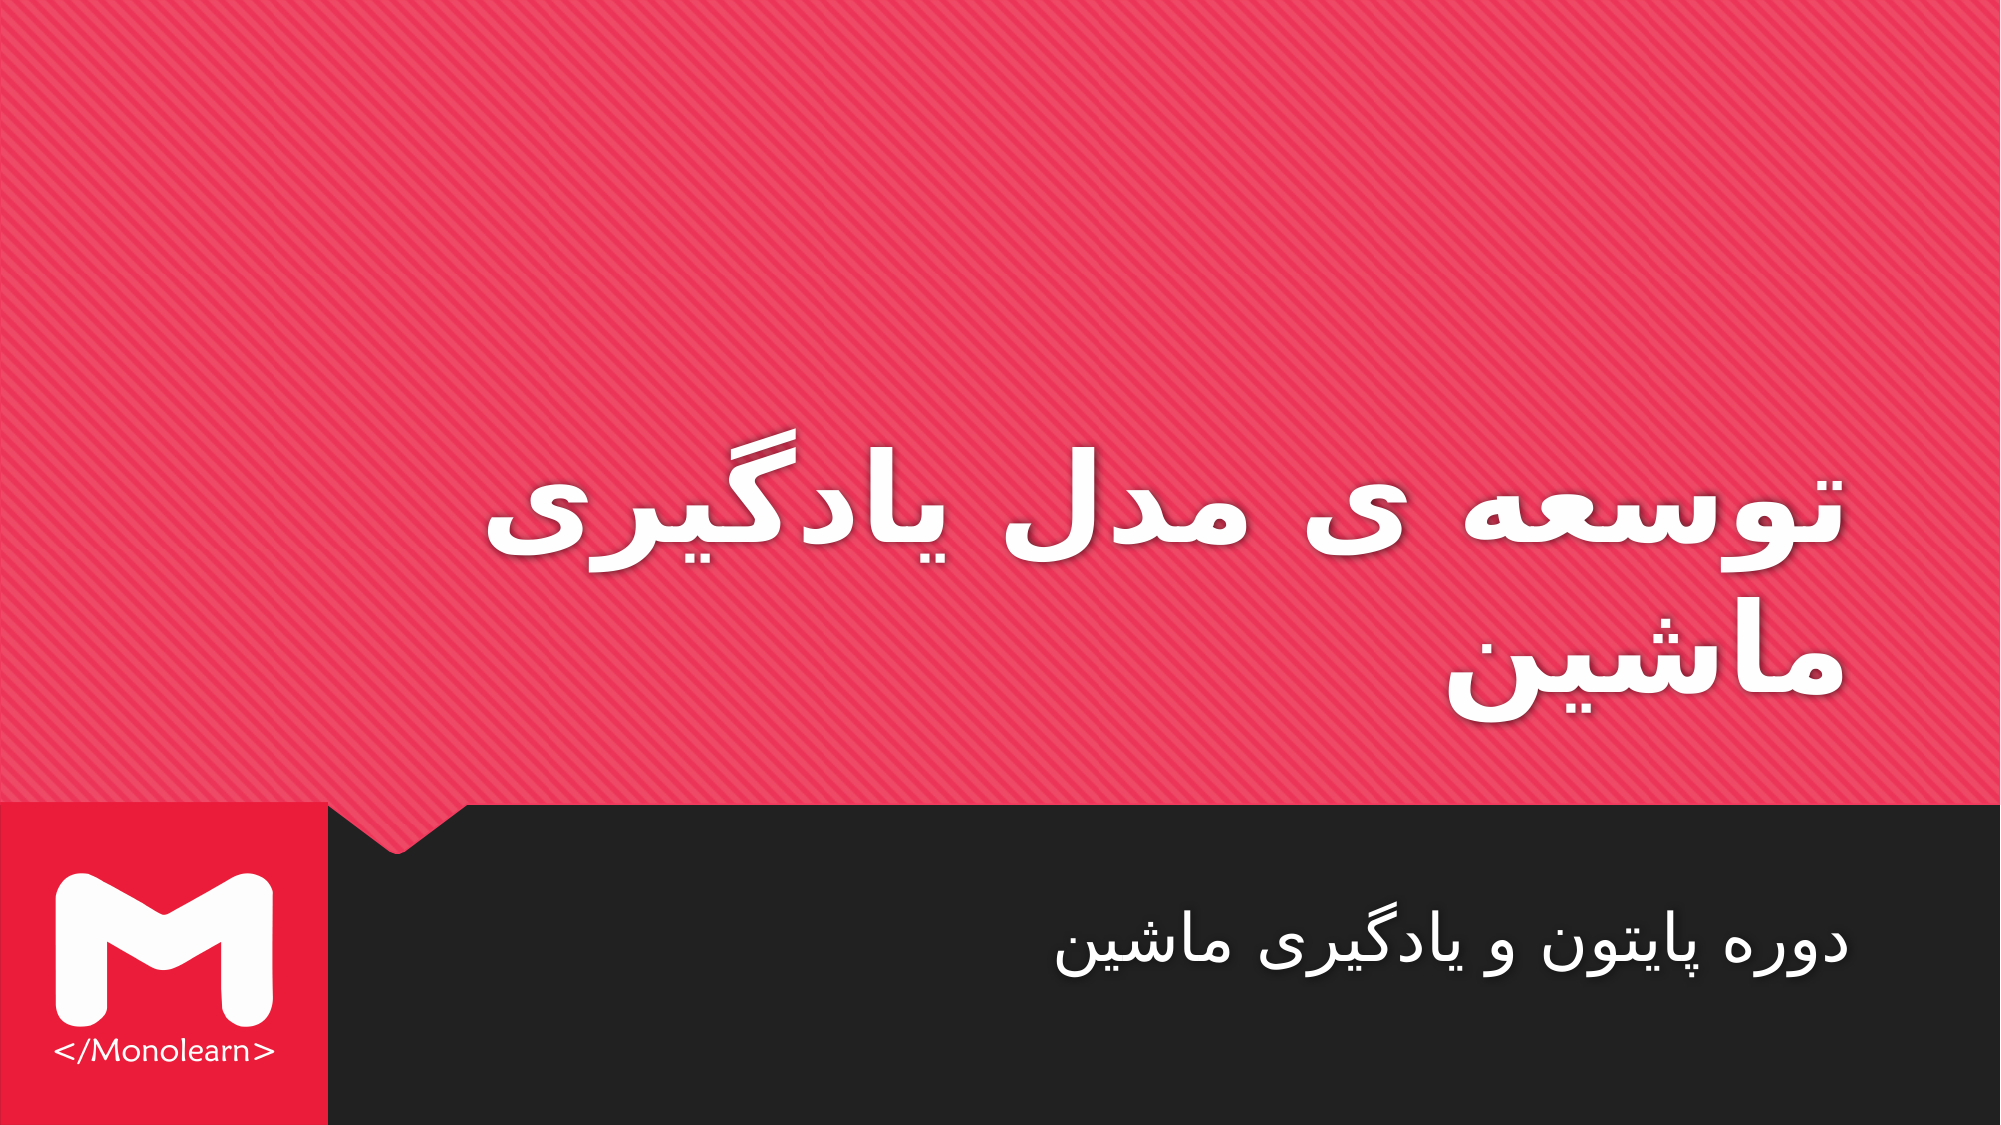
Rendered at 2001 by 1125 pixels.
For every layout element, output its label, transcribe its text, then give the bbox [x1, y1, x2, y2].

picture [0, 802, 329, 1125]
title توسعه ی مدل یادگیری ماشین [132, 237, 1868, 726]
subtitle دوره پایتون و یادگیری ماشین [329, 887, 1868, 959]
